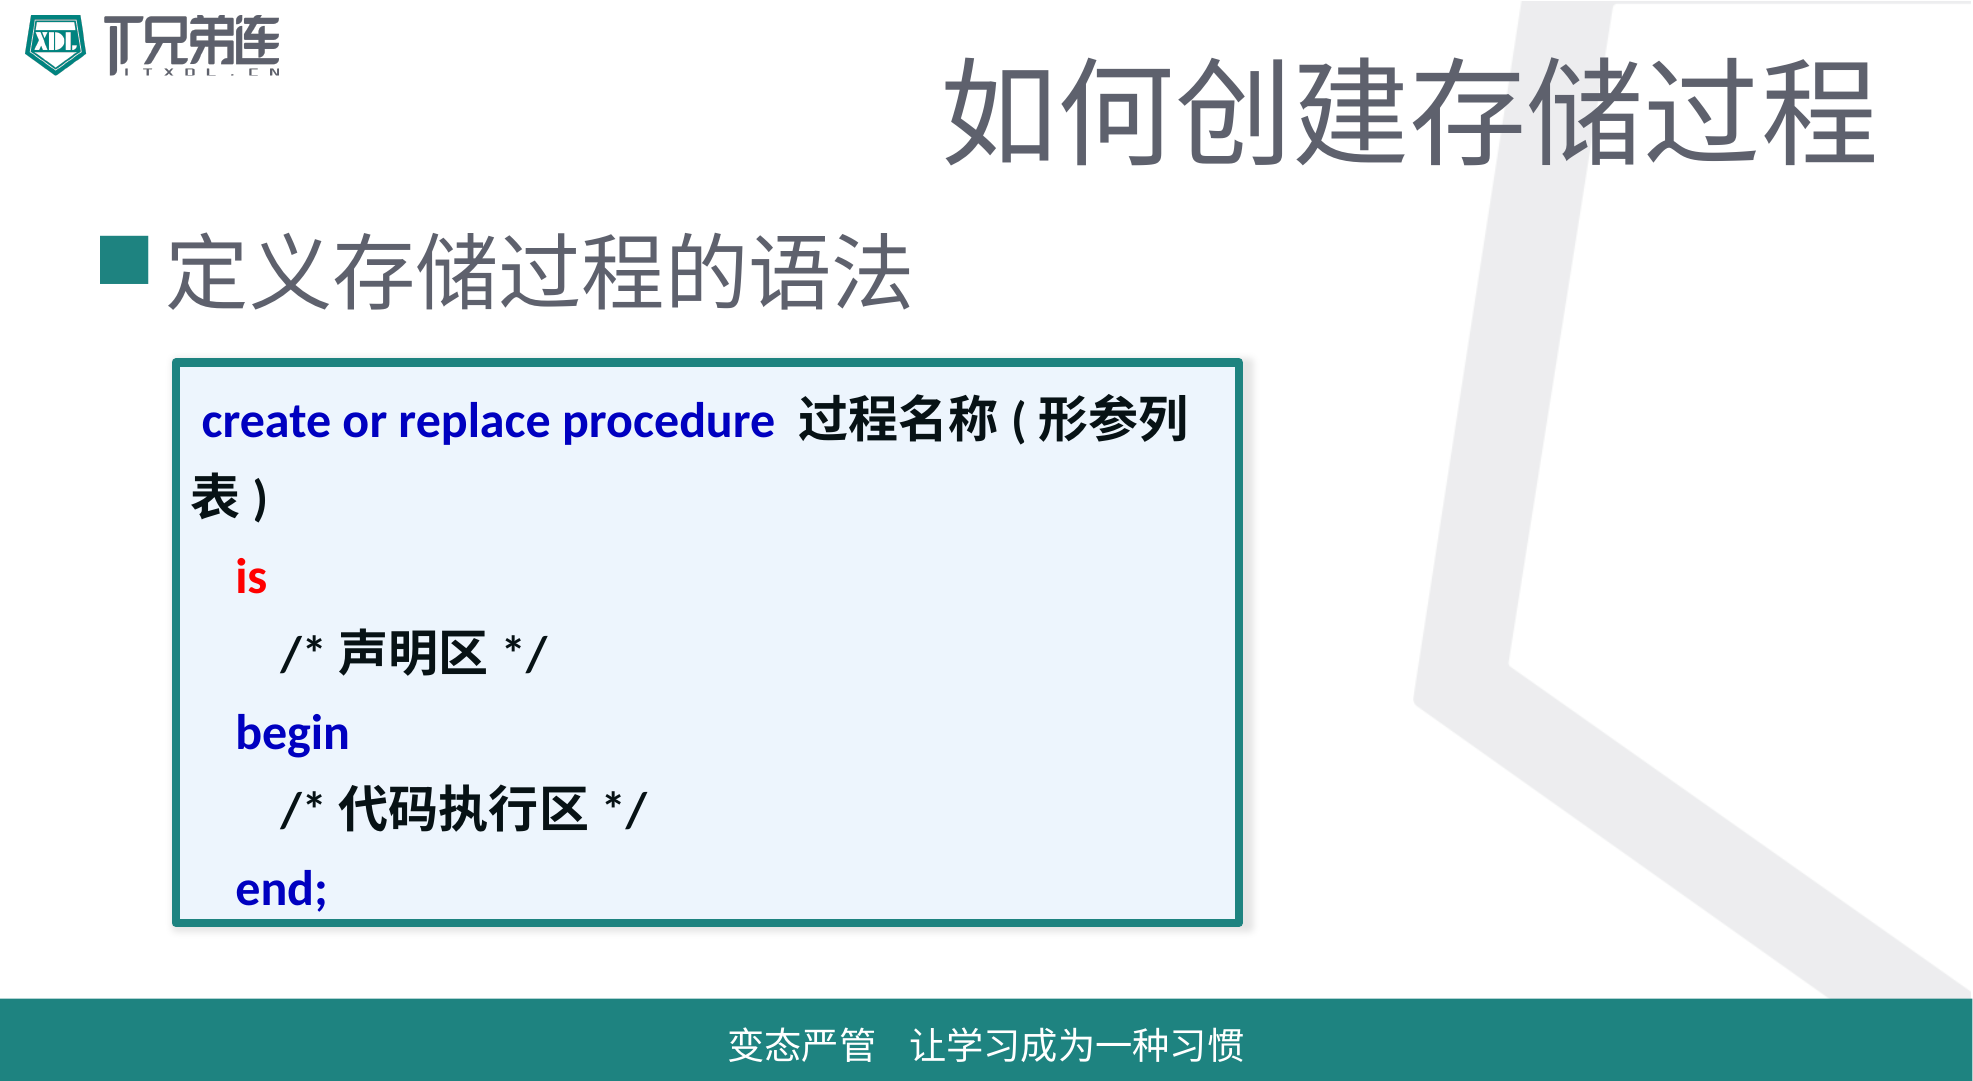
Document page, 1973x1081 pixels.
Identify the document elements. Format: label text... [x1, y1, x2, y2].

list 定义存储过程的语法 [85, 212, 1886, 1000]
title 如何创建存储过程 [353, 5, 1887, 214]
picture [25, 15, 279, 76]
text_box create or replace procedure 过程名称(形参列表) is /*声明区*/ begin /*代码执行区*/ end; [175, 362, 1239, 923]
